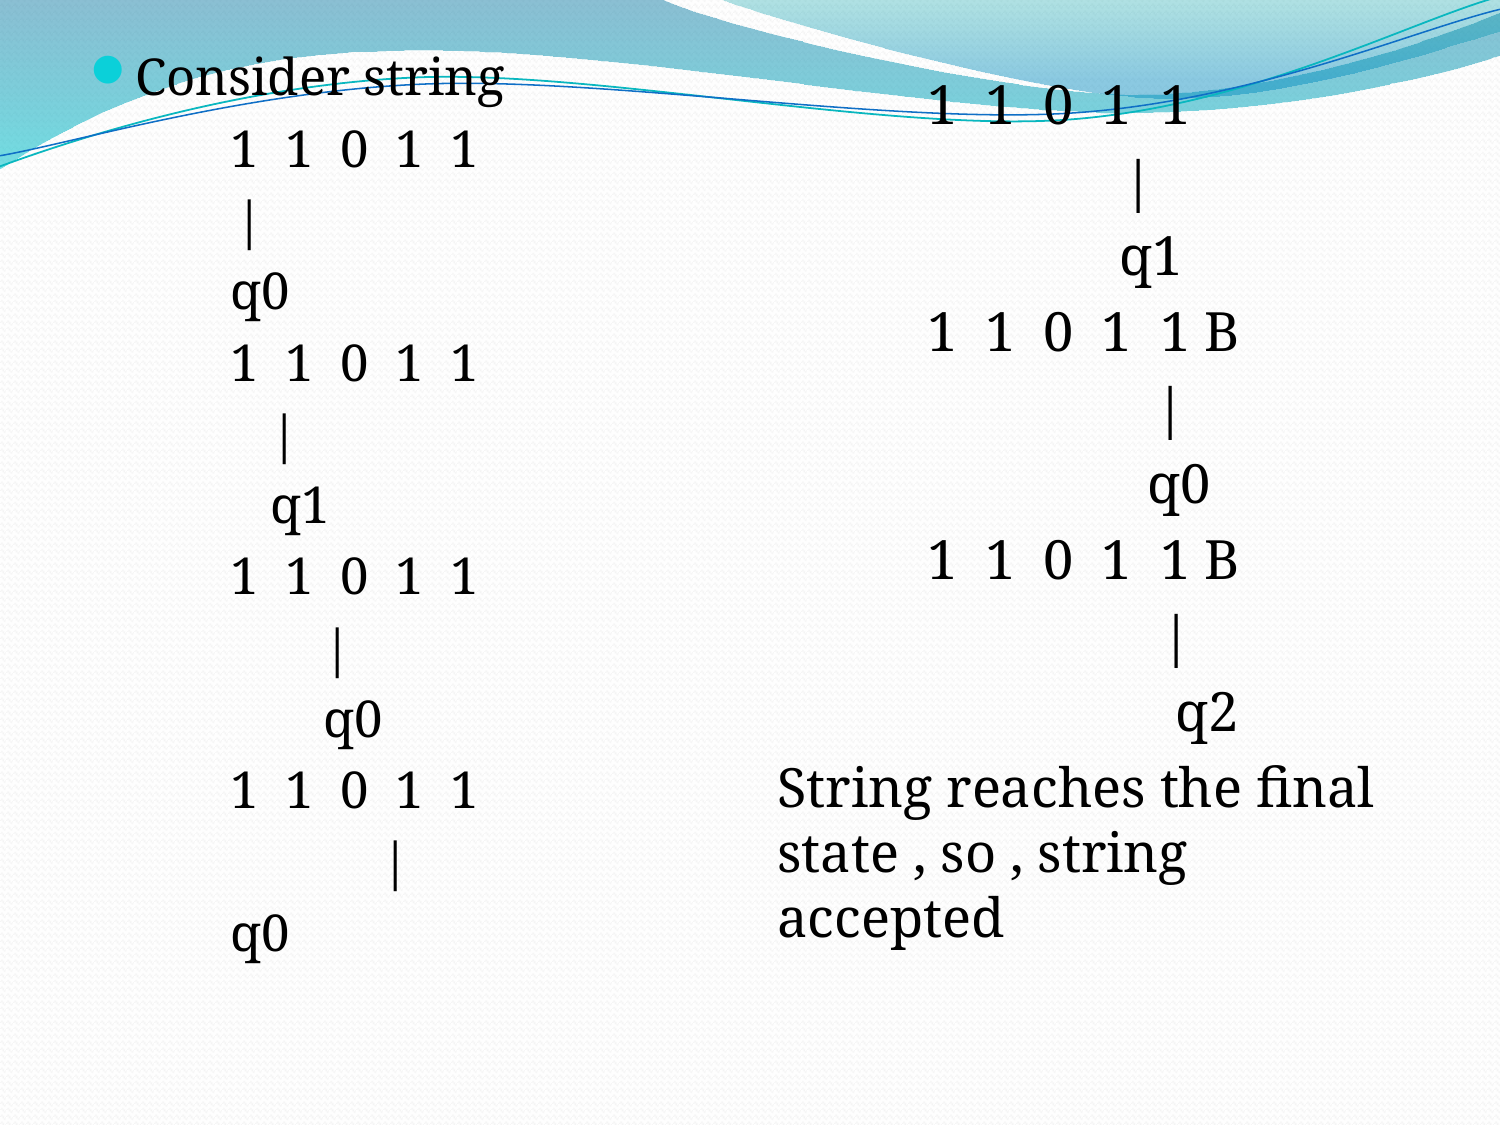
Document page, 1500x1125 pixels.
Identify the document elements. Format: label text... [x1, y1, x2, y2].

list 1 1 0 1 1 | q1 1 1 0 1 1 B | q0 1 1 0 1 1 B | q2 String reaches the final state , so , string accepted [762, 62, 1425, 1043]
list Consider string 1 1 0 1 1 | q0 1 1 0 1 1 | q1 1 1 0 1 1 | q0 1 1 0 1 1 | q0 [75, 37, 738, 1043]
